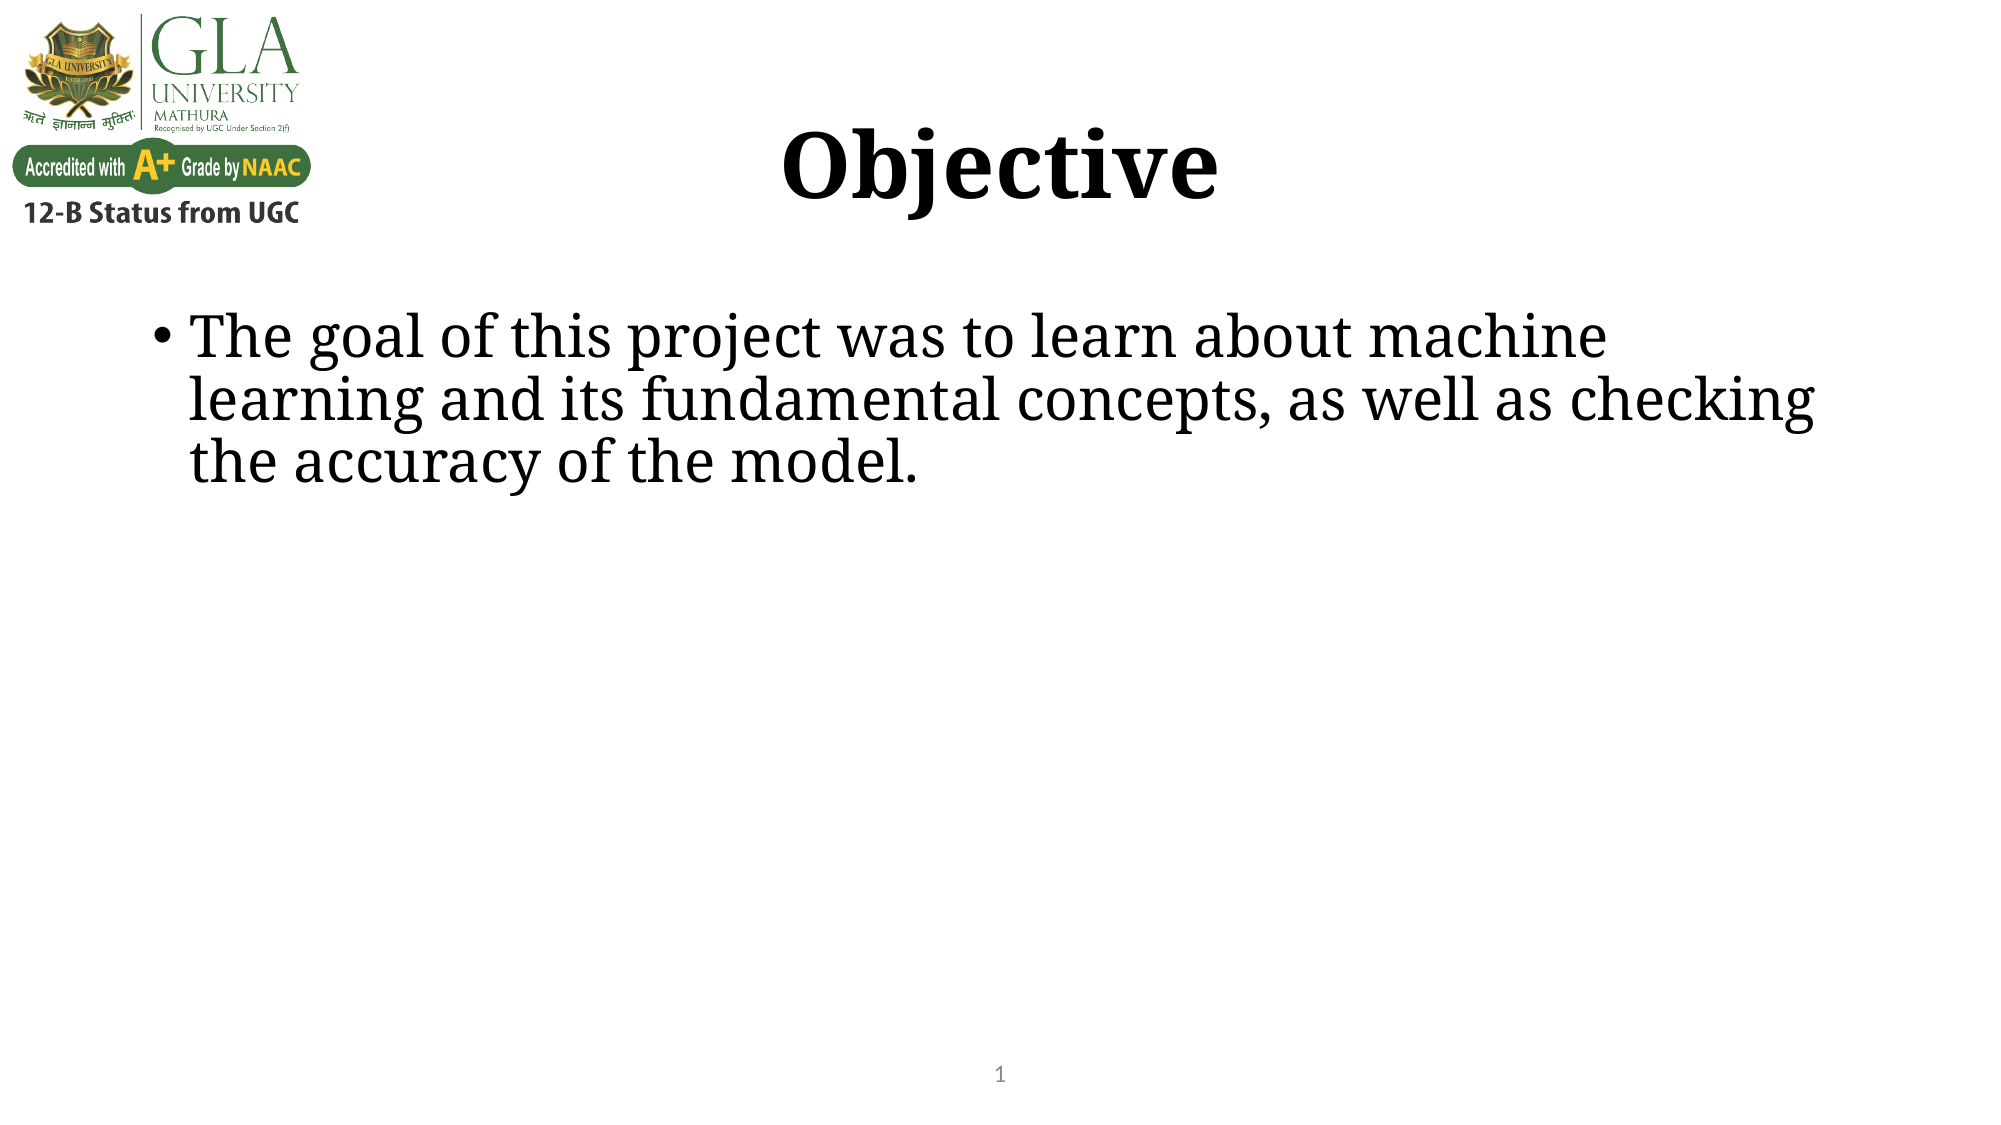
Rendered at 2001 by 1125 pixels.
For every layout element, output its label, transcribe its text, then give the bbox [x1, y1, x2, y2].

title Objective [137, 59, 1863, 278]
picture [0, 1, 323, 235]
footer 1 [662, 1042, 1338, 1103]
list The goal of this project was to learn about machine learning and its fundamental concepts, as well as checking the accuracy of the model. [137, 299, 1863, 1014]
